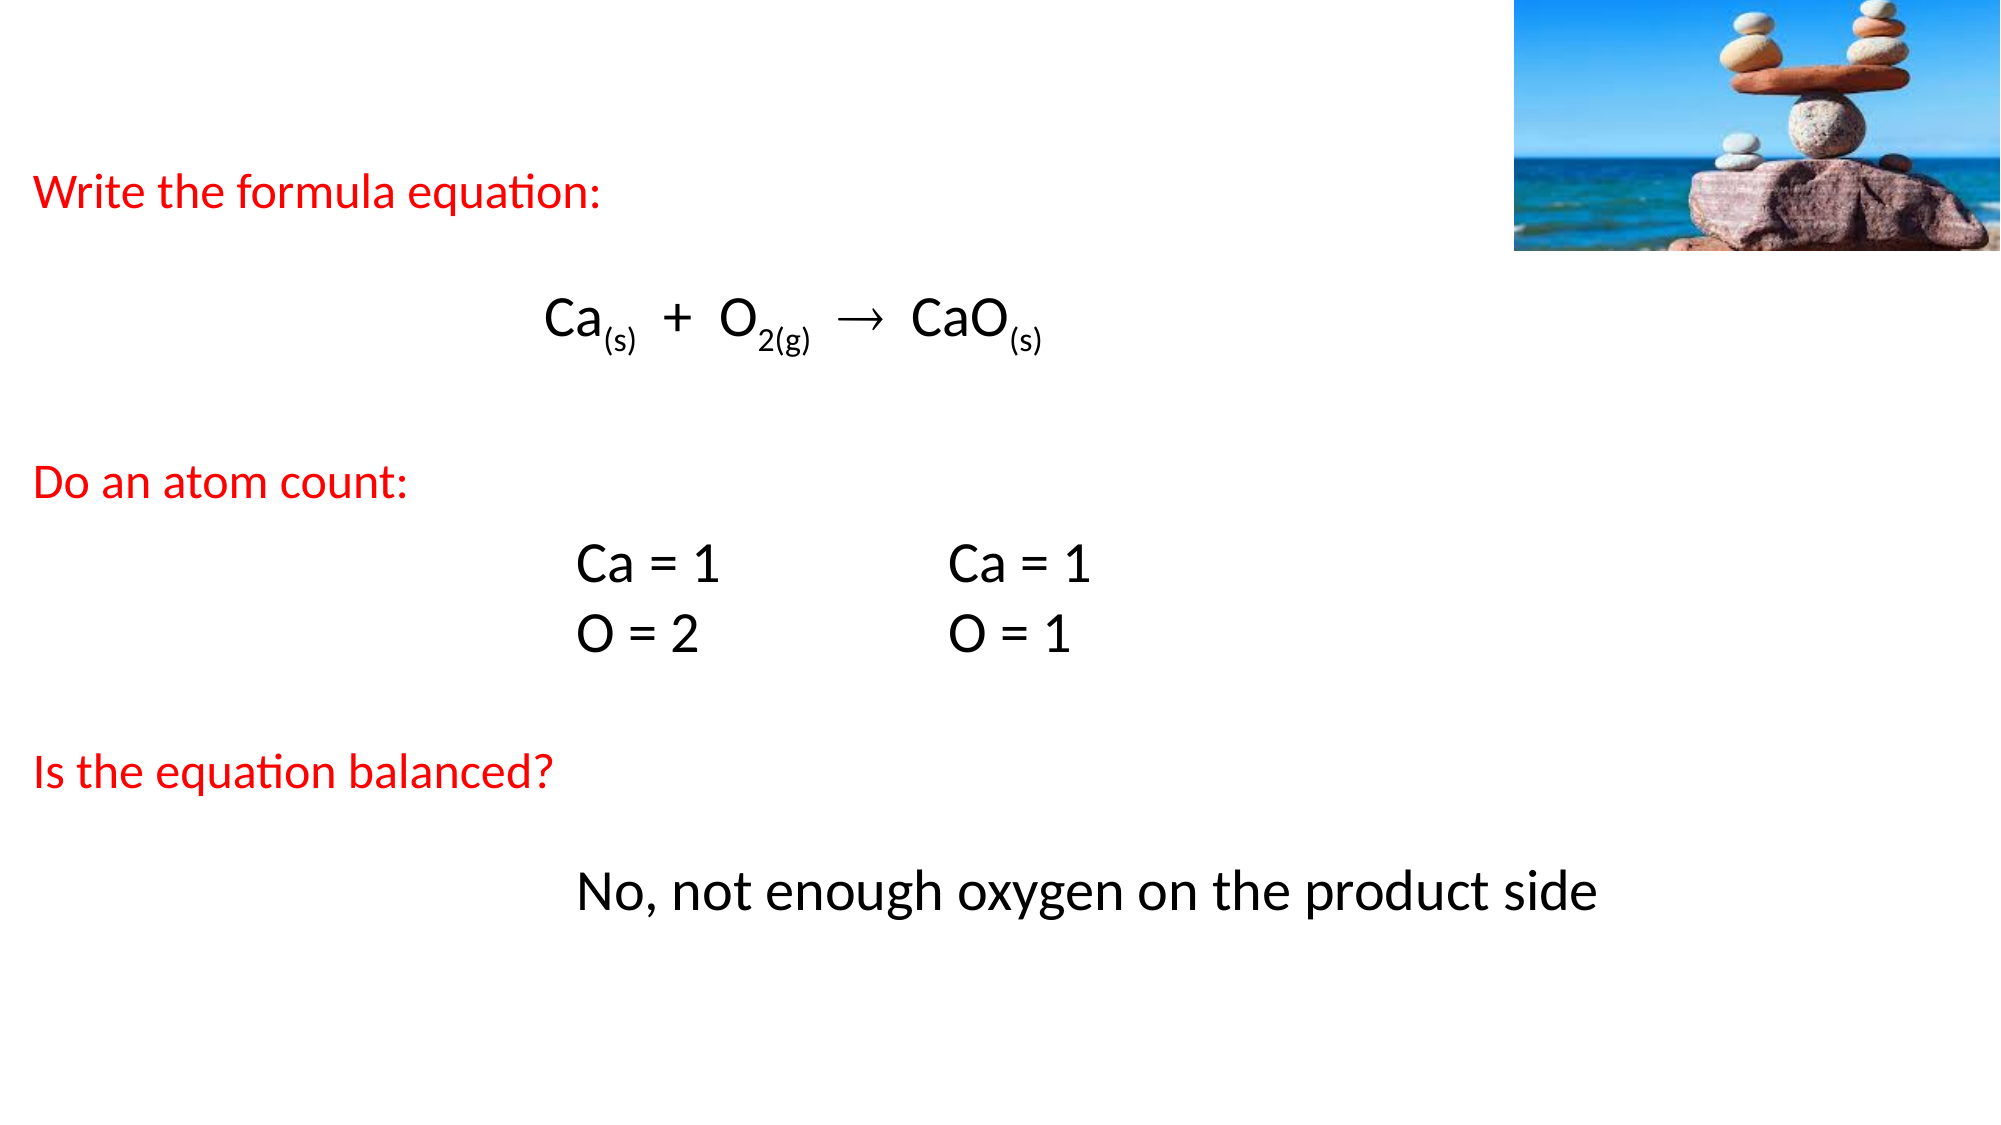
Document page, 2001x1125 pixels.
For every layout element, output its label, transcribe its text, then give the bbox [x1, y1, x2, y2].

picture [1514, 0, 2000, 251]
text_box Is the equation balanced? [18, 730, 973, 806]
text_box Ca = 1 O = 2 [562, 516, 933, 672]
text_box Write the formula equation: [18, 151, 973, 226]
text_box No, not enough oxygen on the product side [562, 844, 1704, 930]
text_box Ca = 1 O = 1 [933, 516, 1421, 672]
text_box Ca(s) + O2(g)  CaO(s) [529, 270, 1662, 366]
text_box Do an atom count: [18, 440, 973, 516]
picture [1514, 196, 1593, 214]
